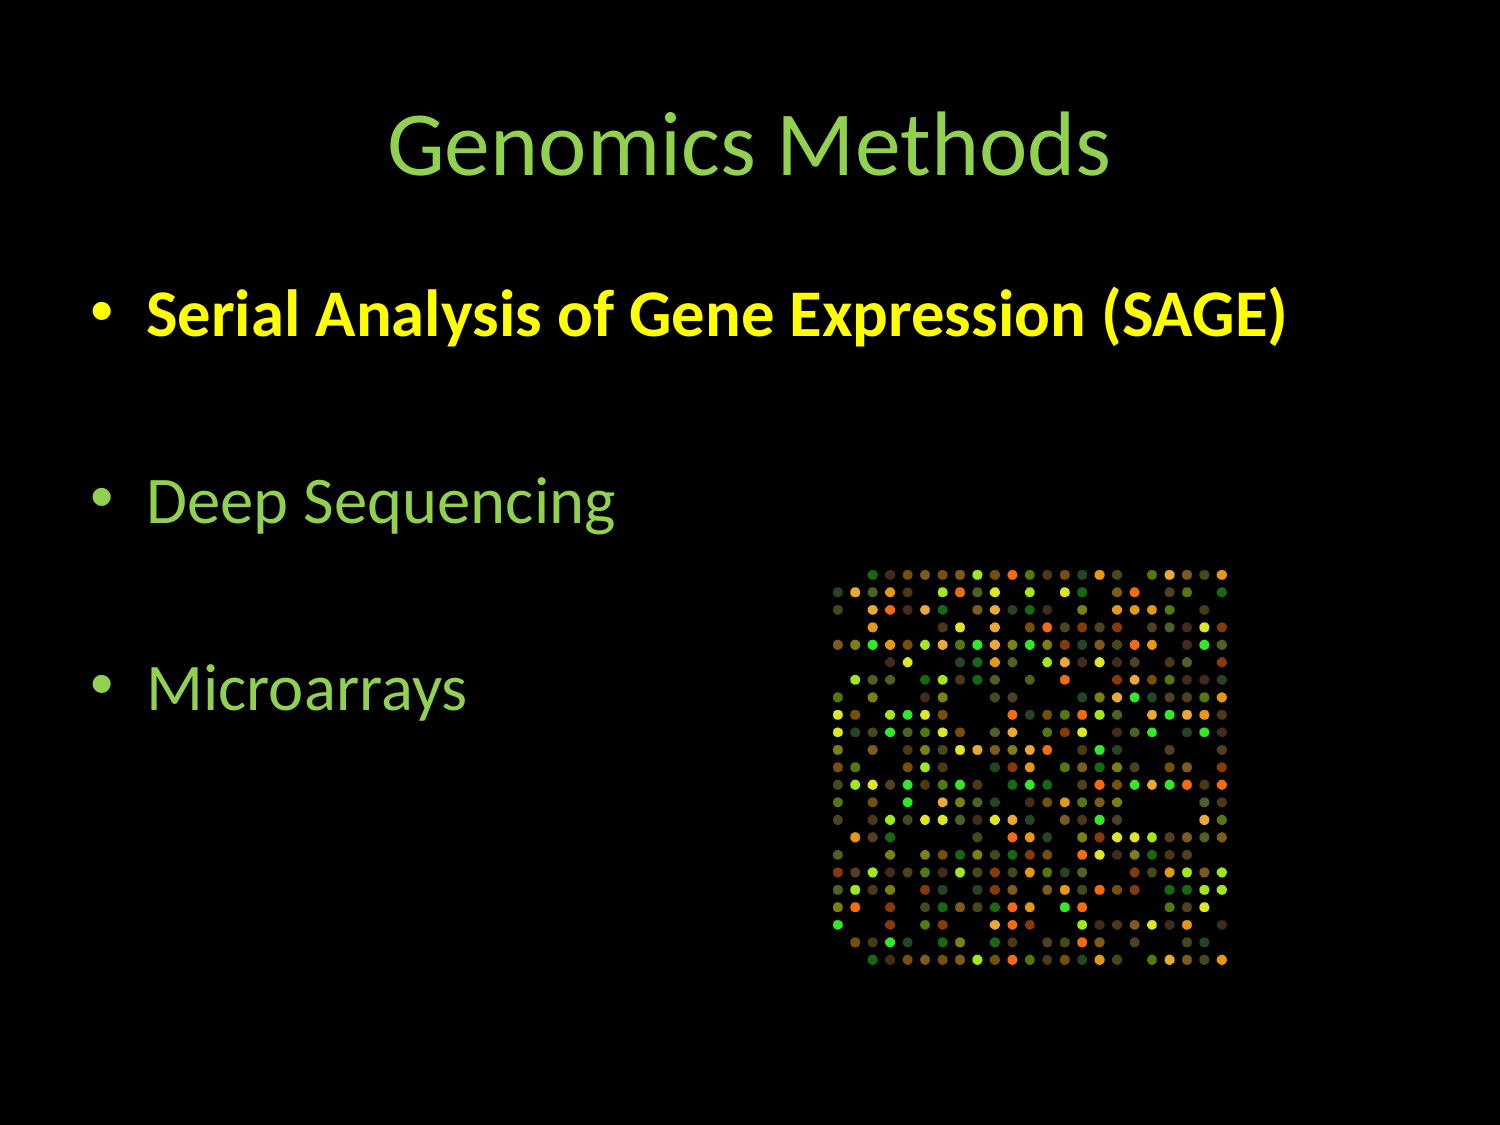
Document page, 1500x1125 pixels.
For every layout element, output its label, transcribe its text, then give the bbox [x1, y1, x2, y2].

title Genomics Methods [75, 45, 1425, 233]
list Serial Analysis of Gene Expression (SAGE) Deep Sequencing Microarrays [75, 262, 1425, 1005]
picture [824, 562, 1234, 972]
